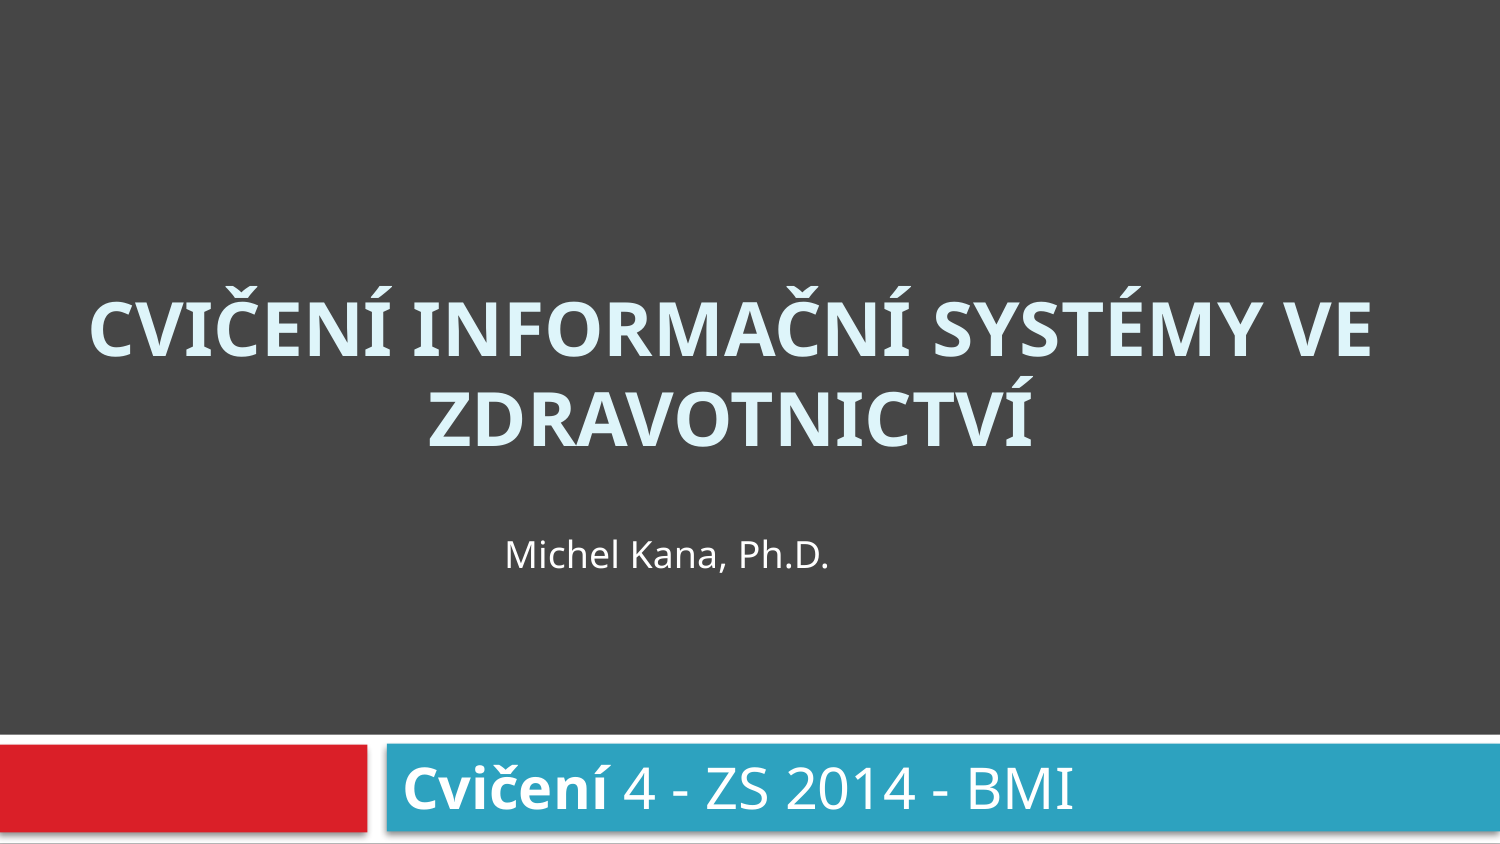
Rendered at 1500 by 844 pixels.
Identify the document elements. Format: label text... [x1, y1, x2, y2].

text_box Michel Kana, Ph.D. [489, 523, 845, 584]
title cvičení Informační systémy ve zdravotnictví [24, 171, 1438, 469]
subtitle Cvičení 4 - ZS 2014 - BMI [387, 744, 1457, 829]
